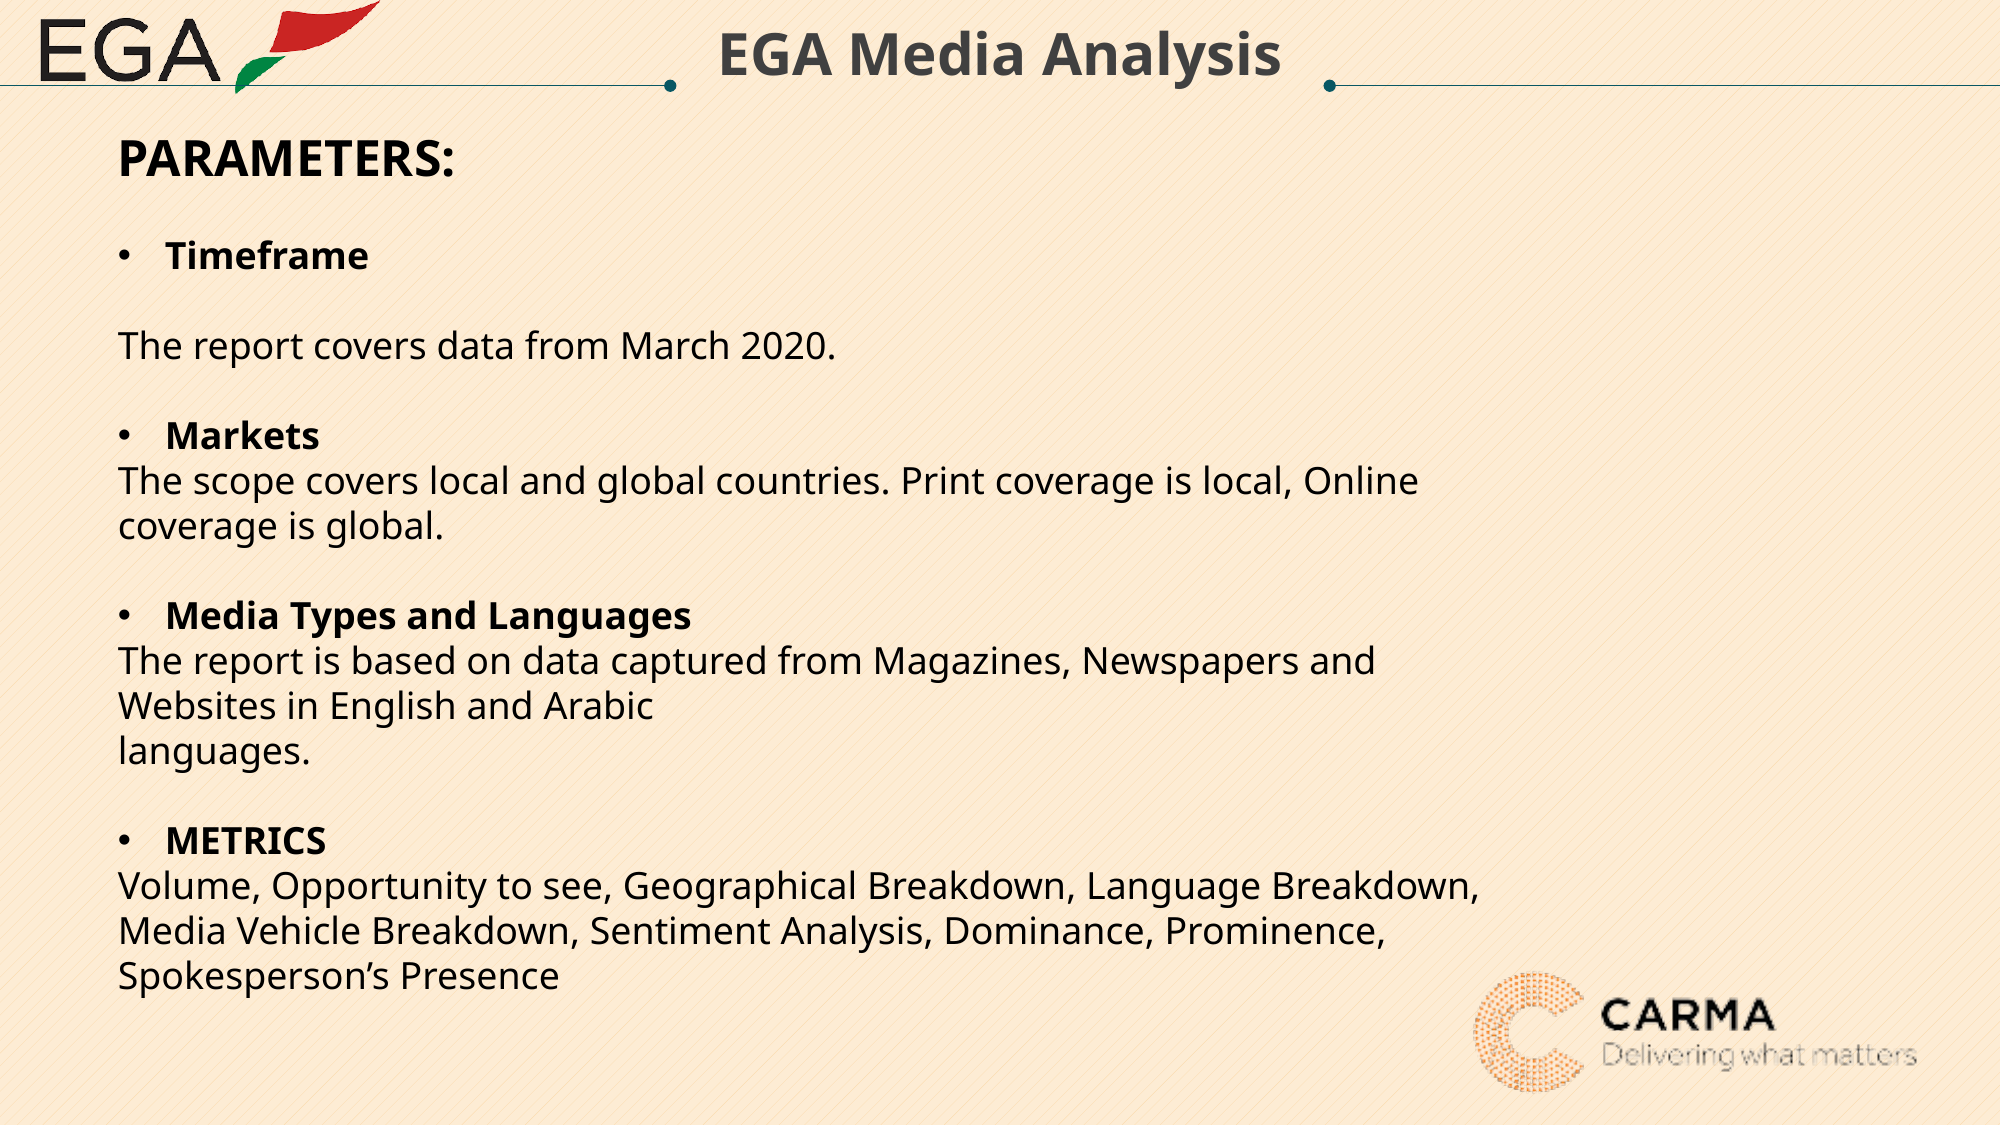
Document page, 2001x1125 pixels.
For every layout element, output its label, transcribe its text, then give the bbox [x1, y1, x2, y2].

picture [37, 0, 384, 85]
text_box PARAMETERS: Timeframe The report covers data from March 2020. Markets The scope covers local and global countries. Print coverage is local, Online coverage is global. Media Types and Languages The report is based on data captured from Magazines, Newspapers and Websites in English and Arabic languages. METRICS Volume, Opportunity to see, Geographical Breakdown, Language Breakdown, Media Vehicle Breakdown, Sentiment Analysis, Dominance, Prominence, Spokesperson’s Presence [103, 119, 1500, 1004]
text_box EGA Media Analysis [384, 25, 1963, 89]
picture [1393, 862, 2000, 1125]
picture [37, 86, 384, 94]
